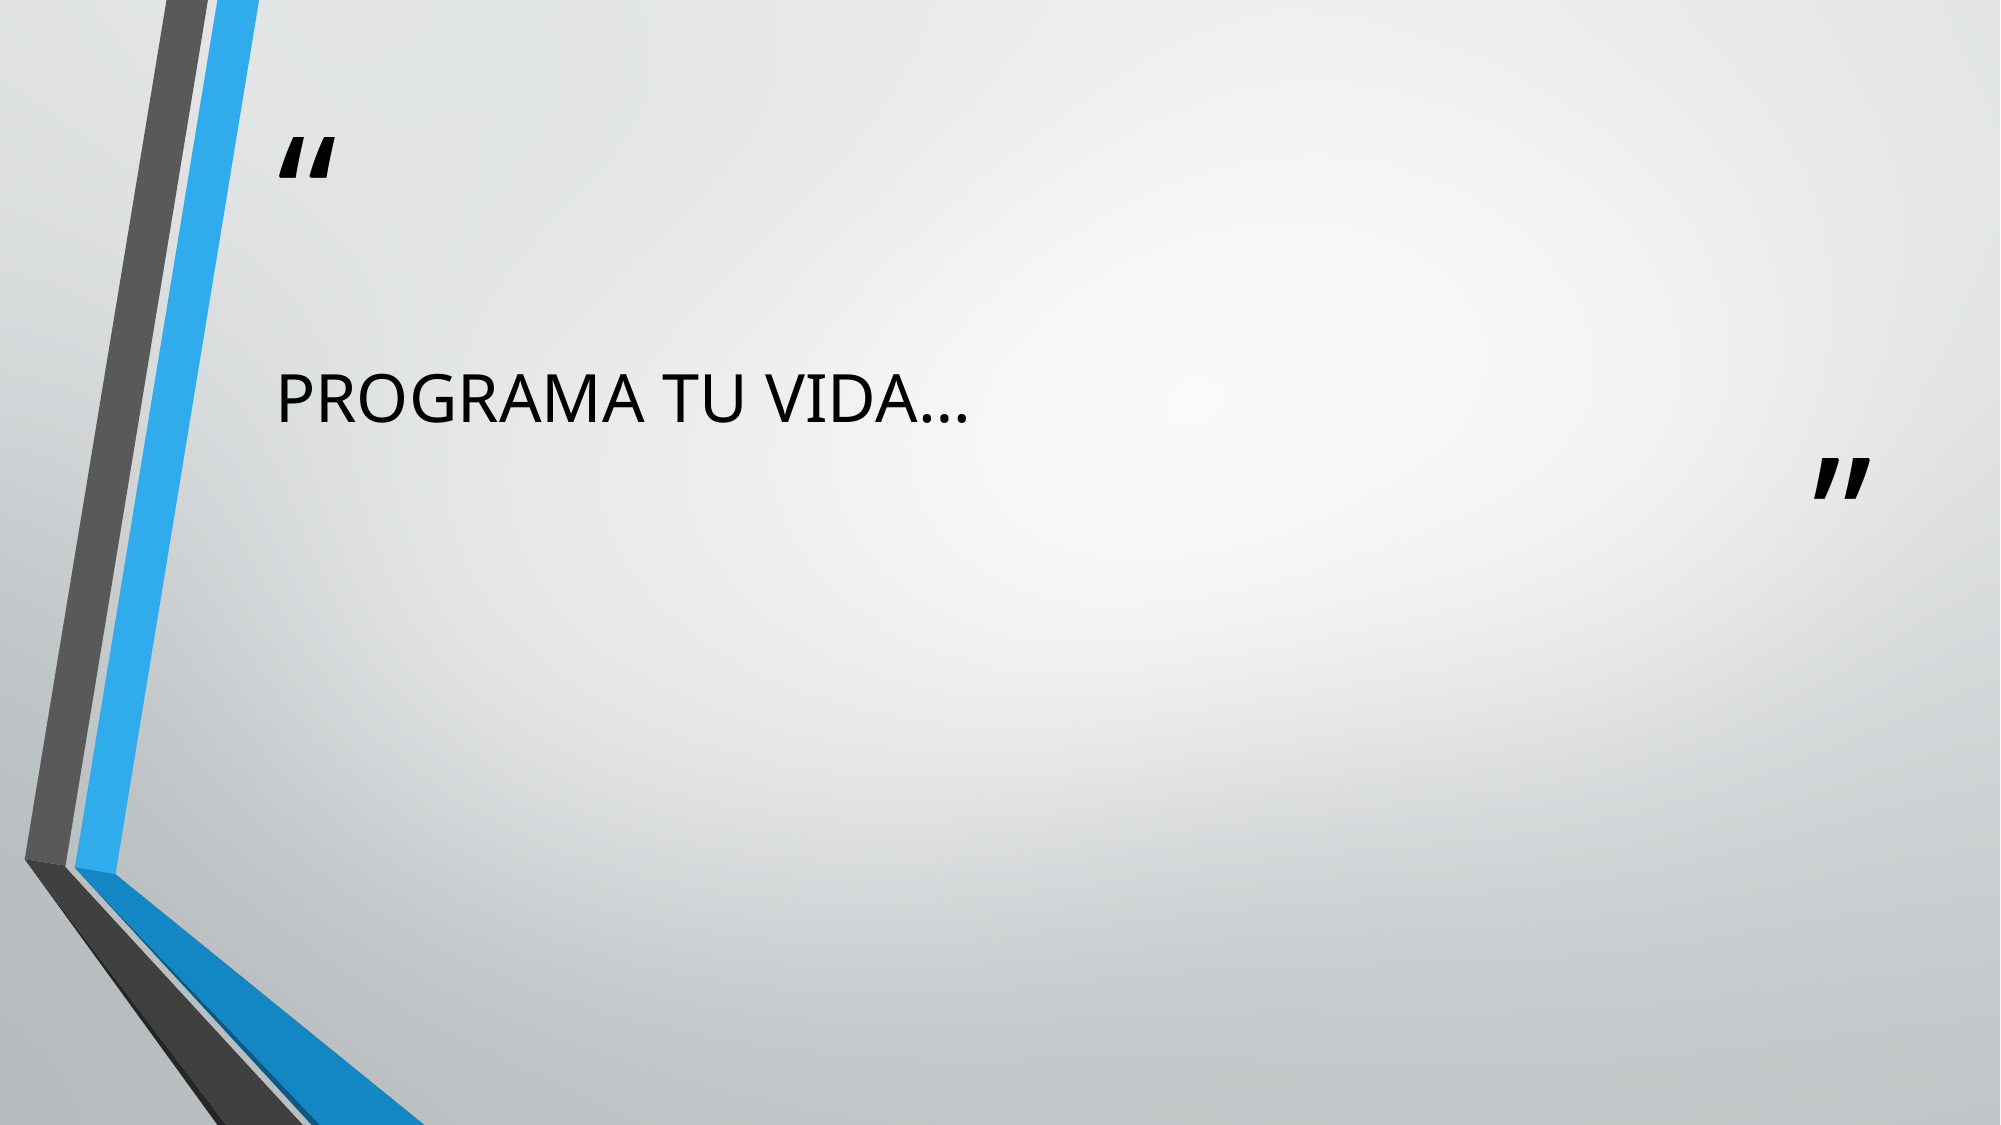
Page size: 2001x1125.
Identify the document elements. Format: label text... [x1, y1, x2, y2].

title PROGRAMA TU VIDA… [139, 276, 1107, 515]
